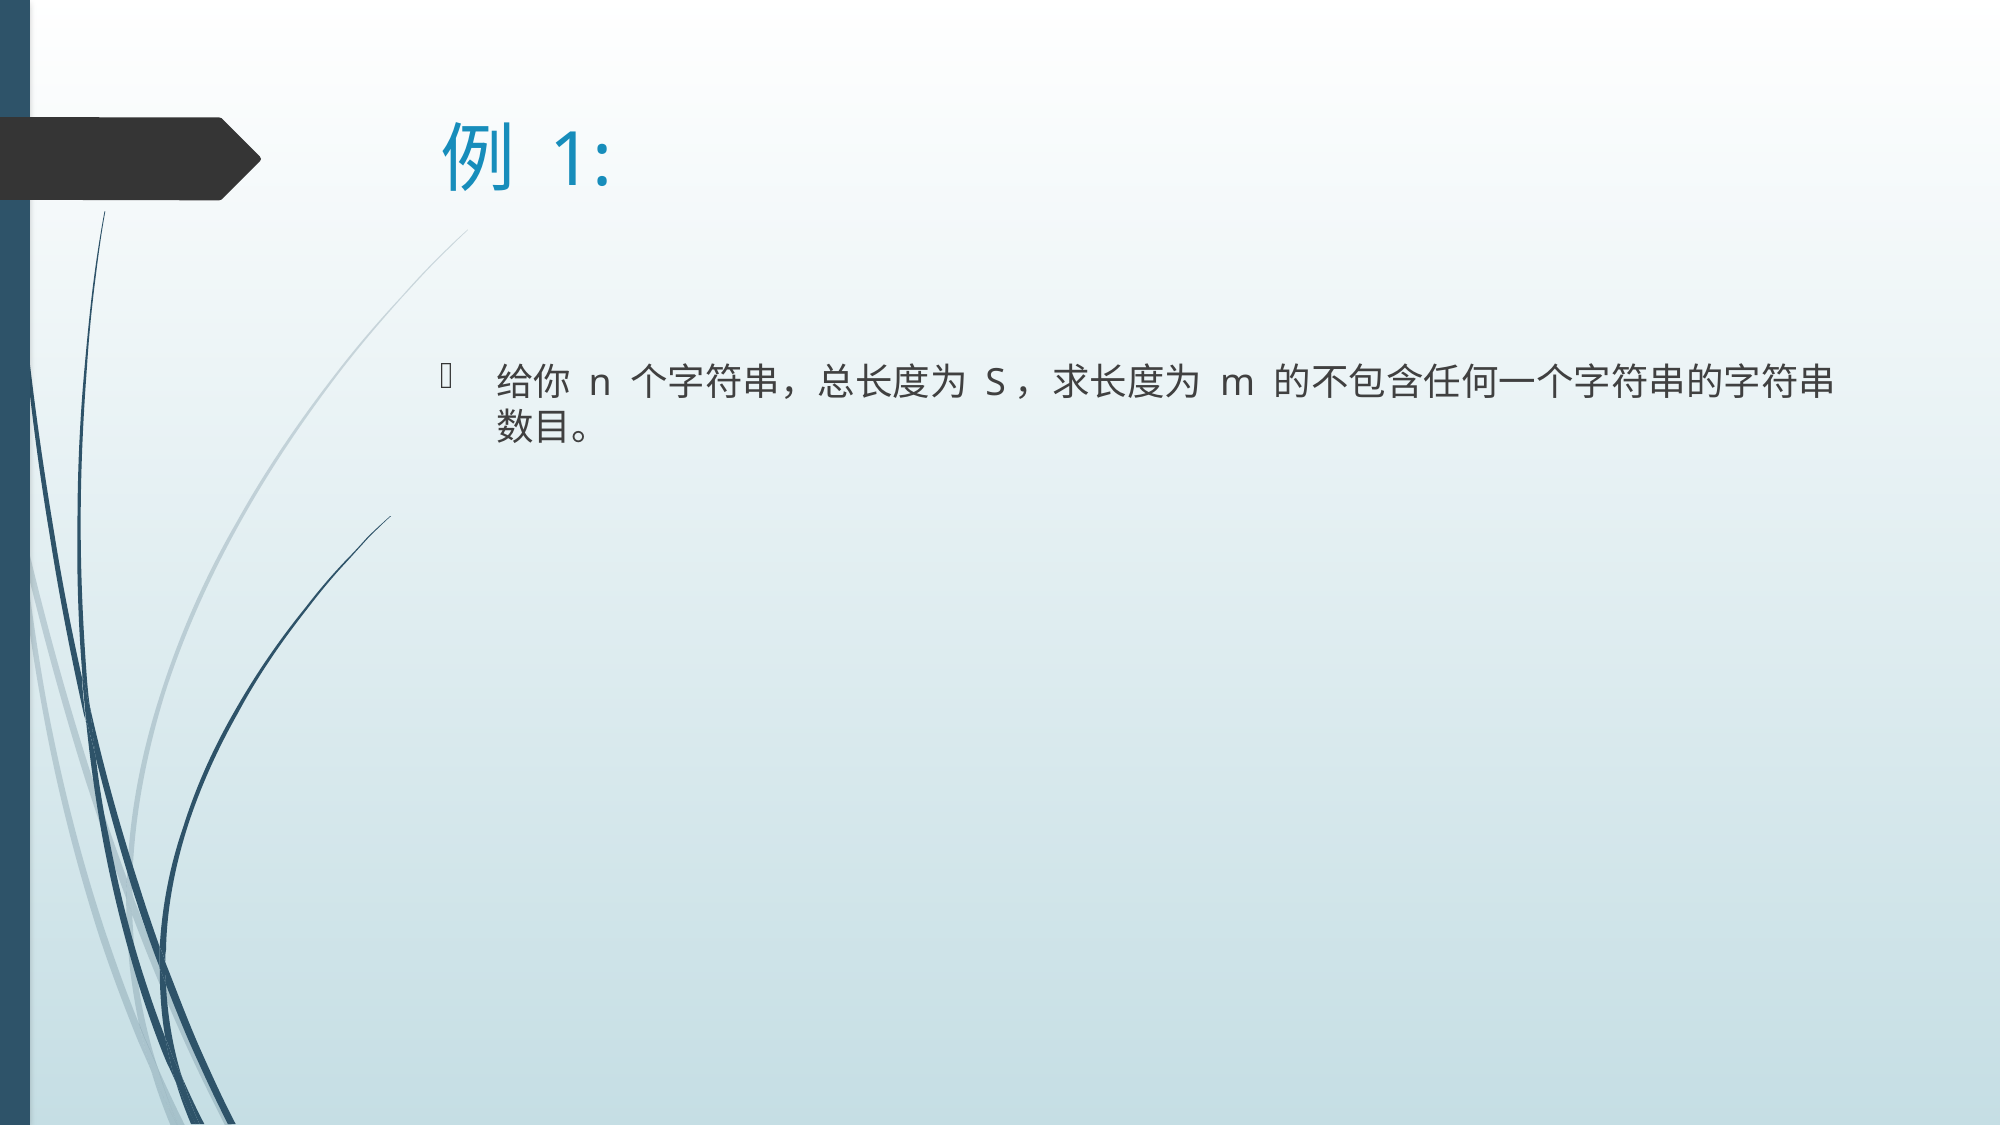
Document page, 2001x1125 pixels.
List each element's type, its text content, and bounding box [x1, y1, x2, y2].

title 例 1: [425, 102, 1888, 313]
